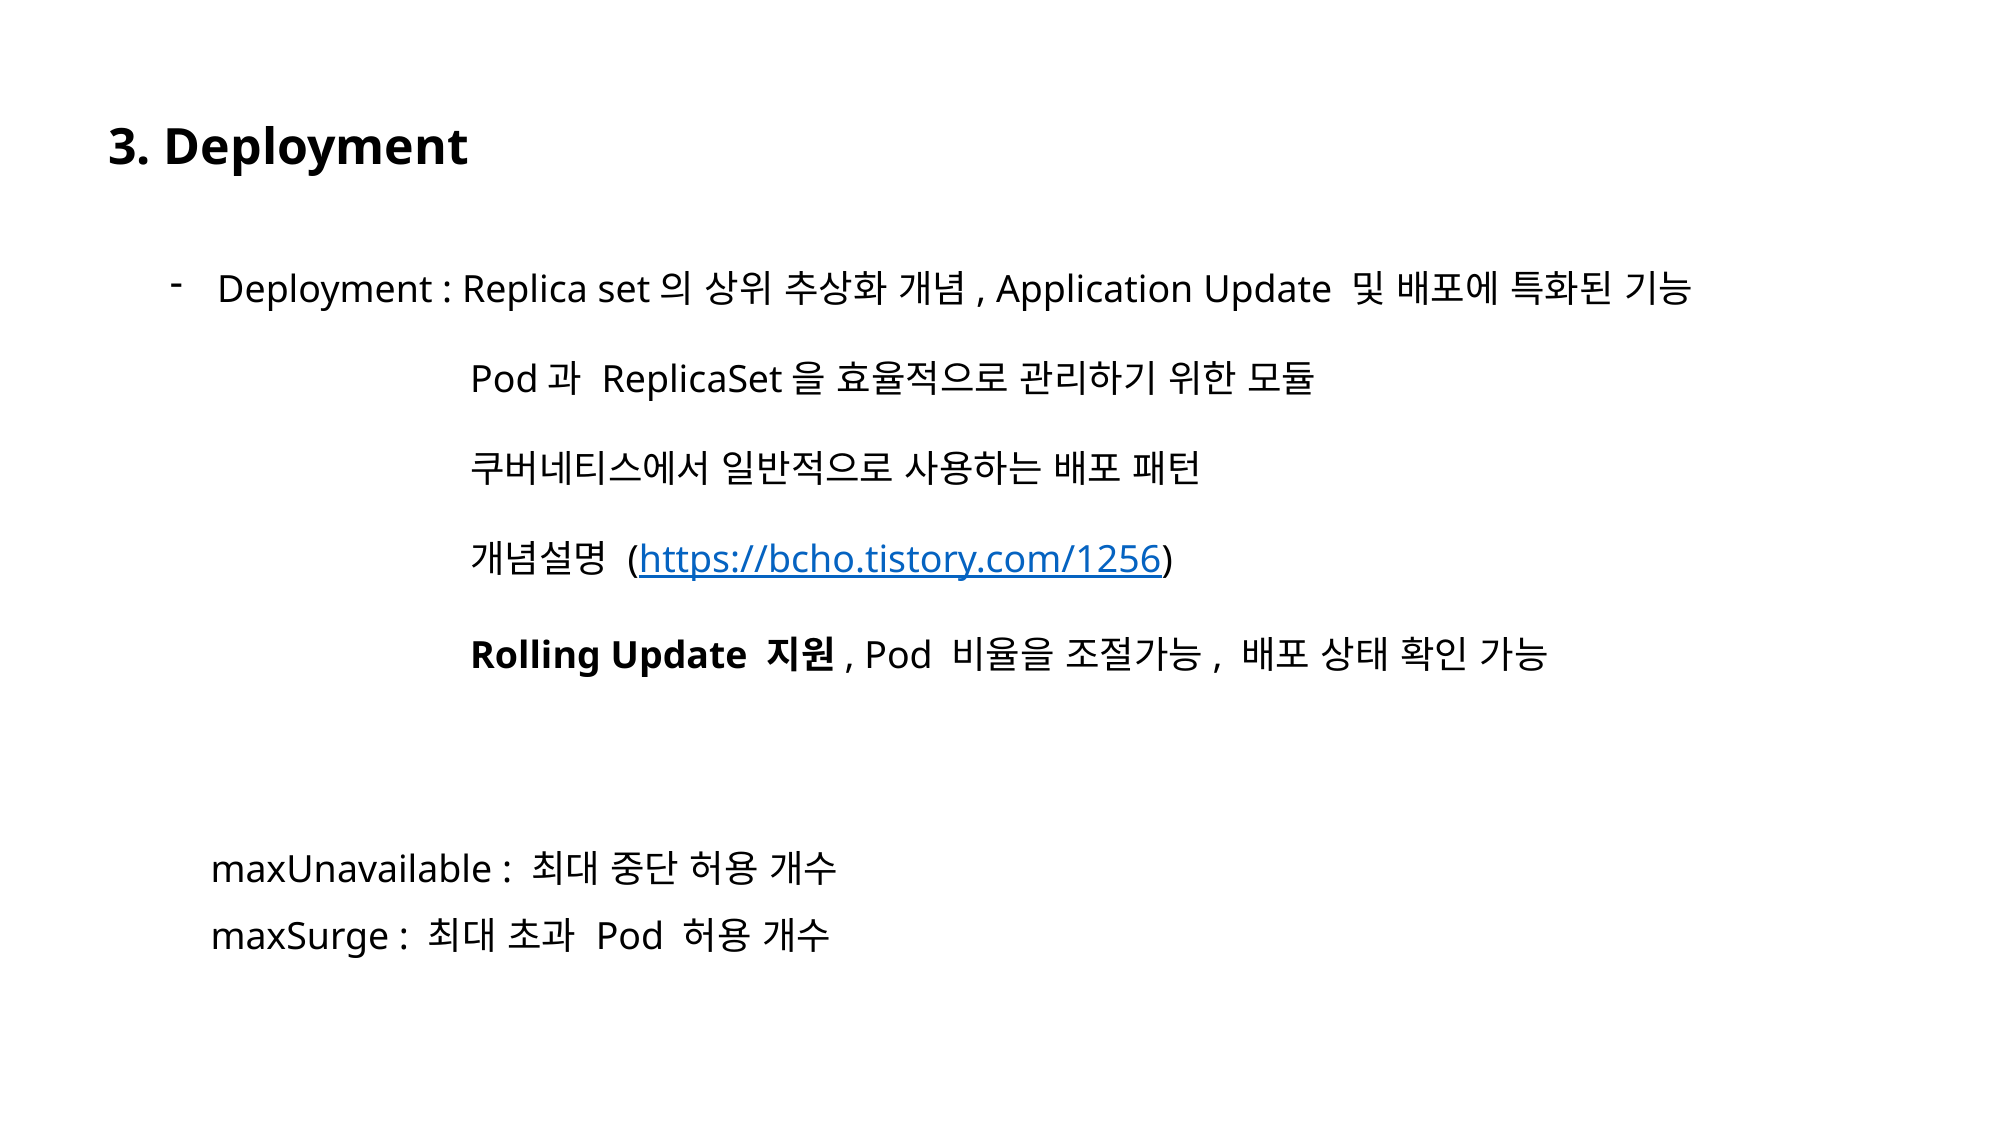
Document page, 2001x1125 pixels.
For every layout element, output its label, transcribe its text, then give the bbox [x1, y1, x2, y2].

text_box maxUnavailable : 최대 중단 허용 개수 maxSurge : 최대 초과 Pod 허용 개수 [195, 814, 1884, 965]
text_box 3. Deployment [93, 107, 714, 182]
text_box Deployment : Replica set의 상위 추상화 개념, Application Update 및 배포에 특화된 기능 Pod과 ReplicaSet을 효율적으로 관리하기 위한 모듈 쿠버네티스에서 일반적으로 사용하는 배포 패턴 개념설명 (https://bcho.tistory.com/1256) Rolling Update 지원, Pod 비율을 조절가능, 배포 상태 확인 가능 [155, 257, 1832, 774]
